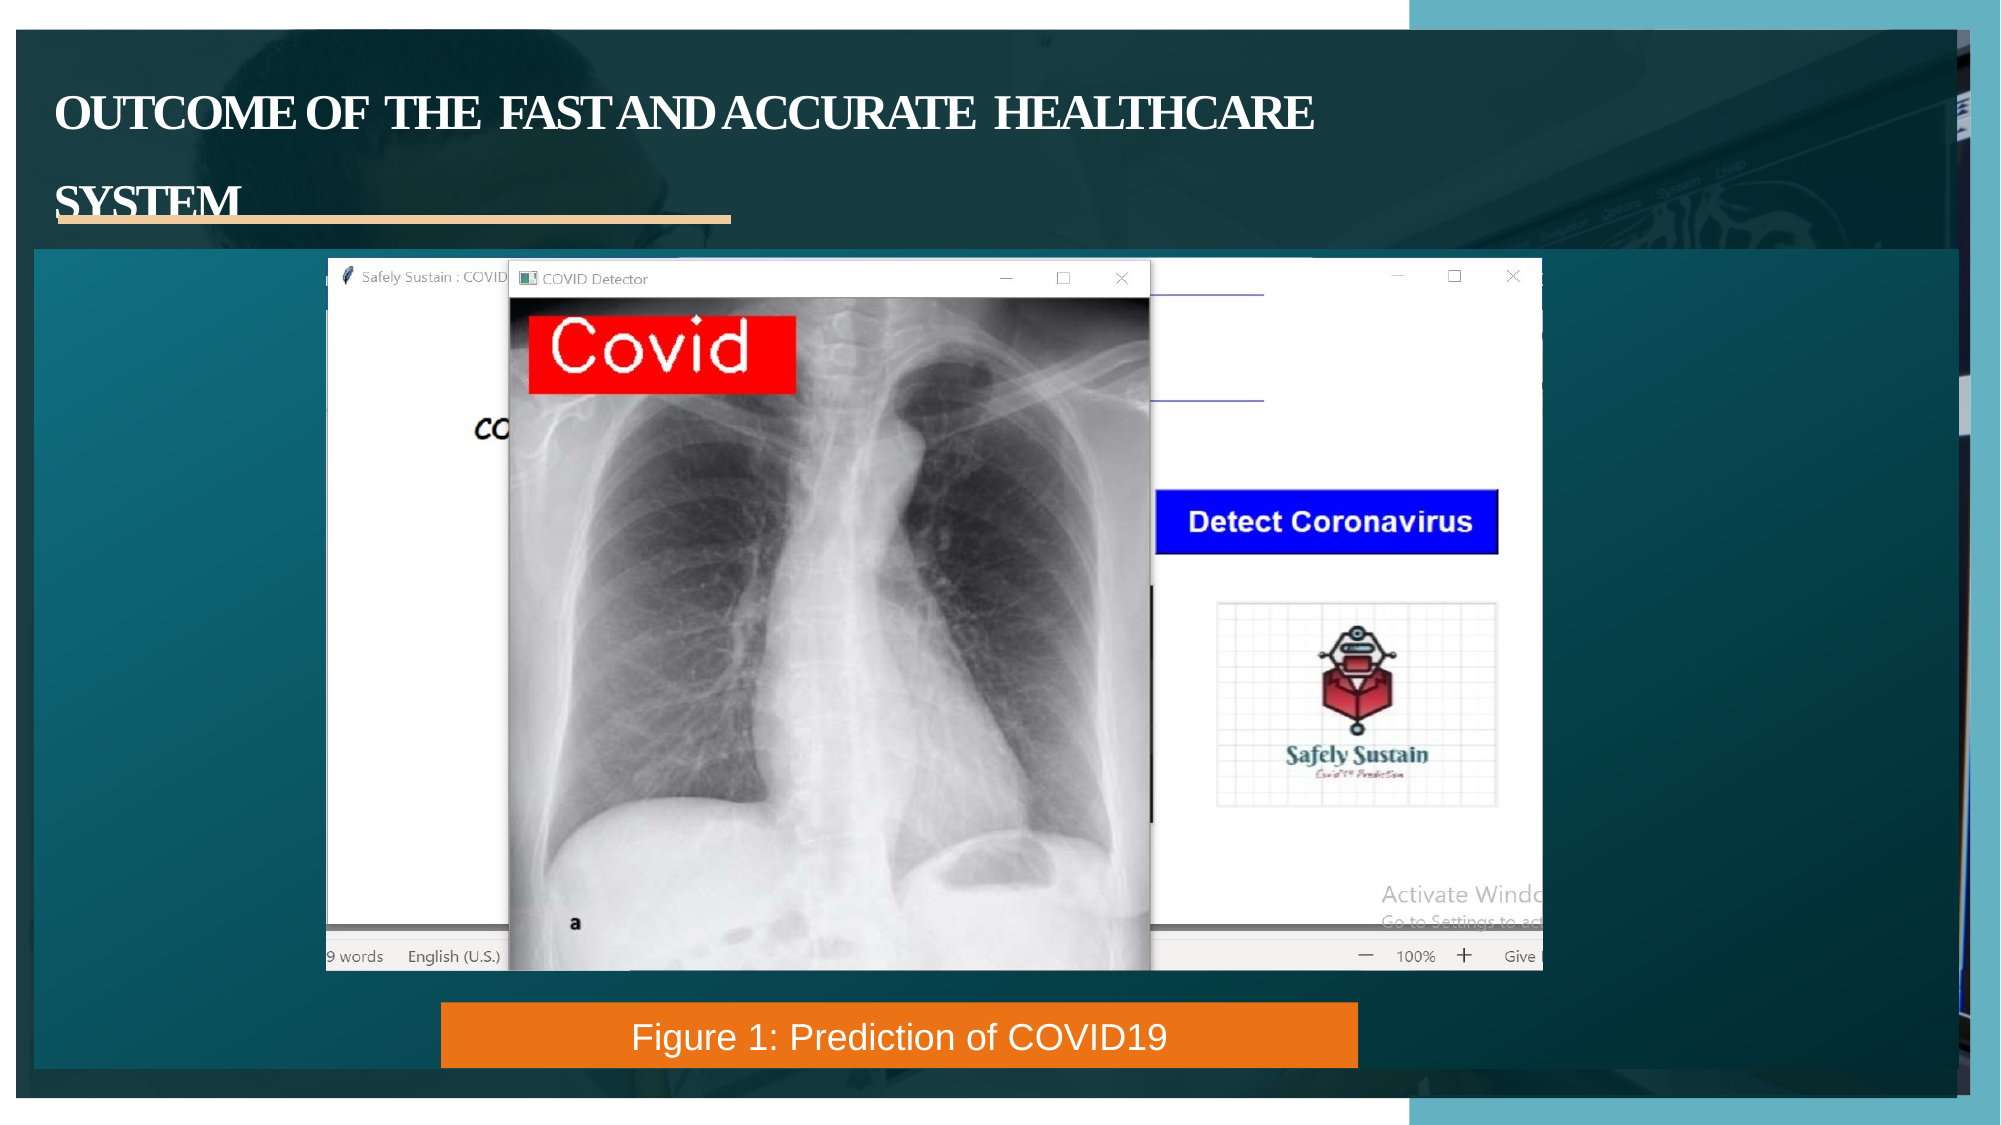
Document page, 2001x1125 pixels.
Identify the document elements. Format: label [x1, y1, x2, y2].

text_box [15, 28, 1958, 1099]
picture [29, 29, 1971, 1098]
